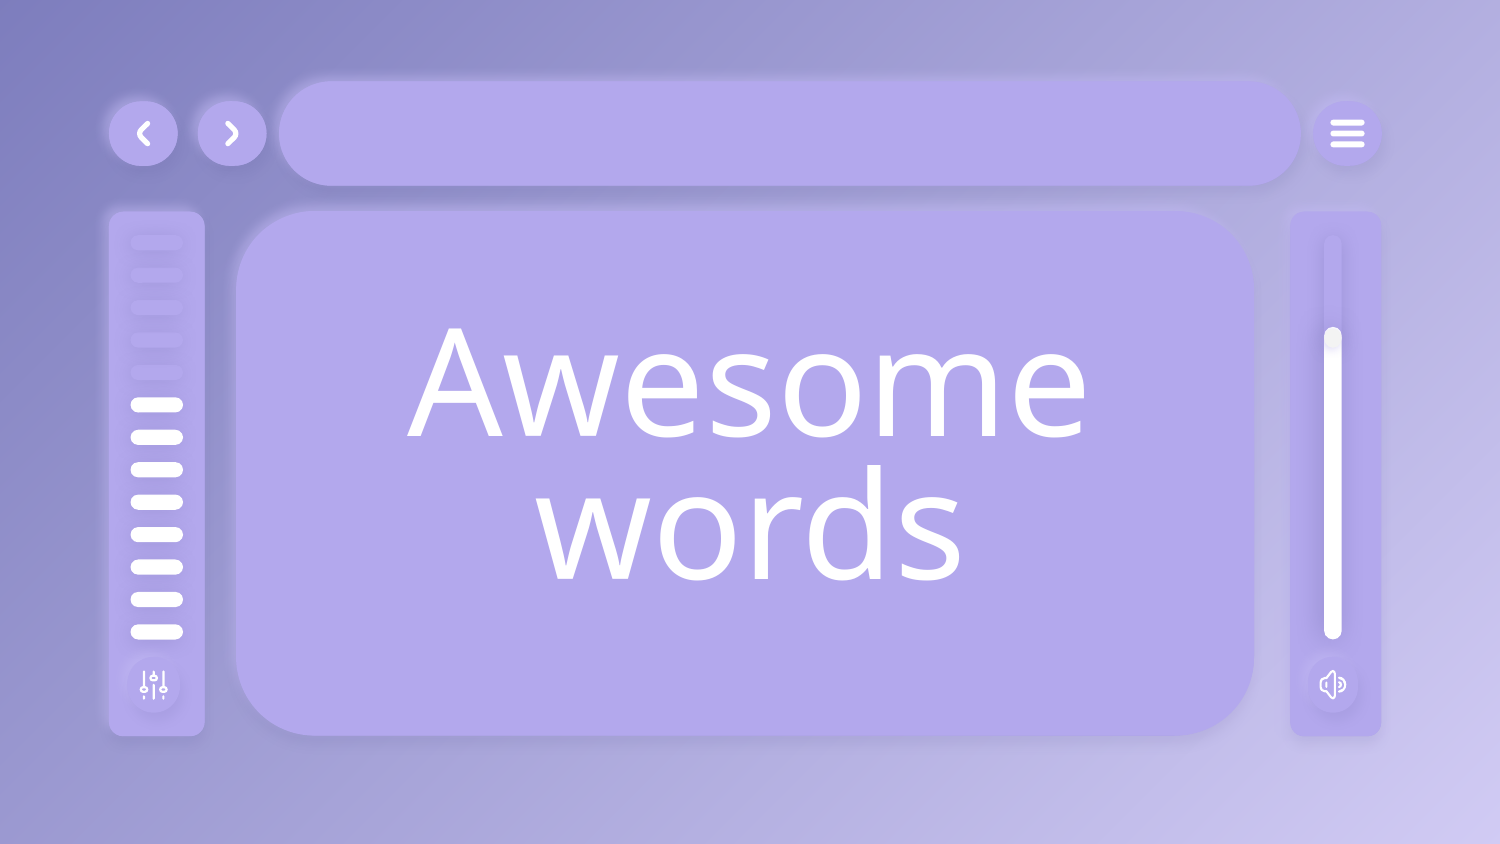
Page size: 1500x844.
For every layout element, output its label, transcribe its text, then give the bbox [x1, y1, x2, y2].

text_box [108, 101, 178, 166]
text_box [197, 101, 267, 166]
text_box [136, 120, 151, 147]
text_box [225, 120, 239, 147]
title Awesome words [327, 299, 1173, 631]
